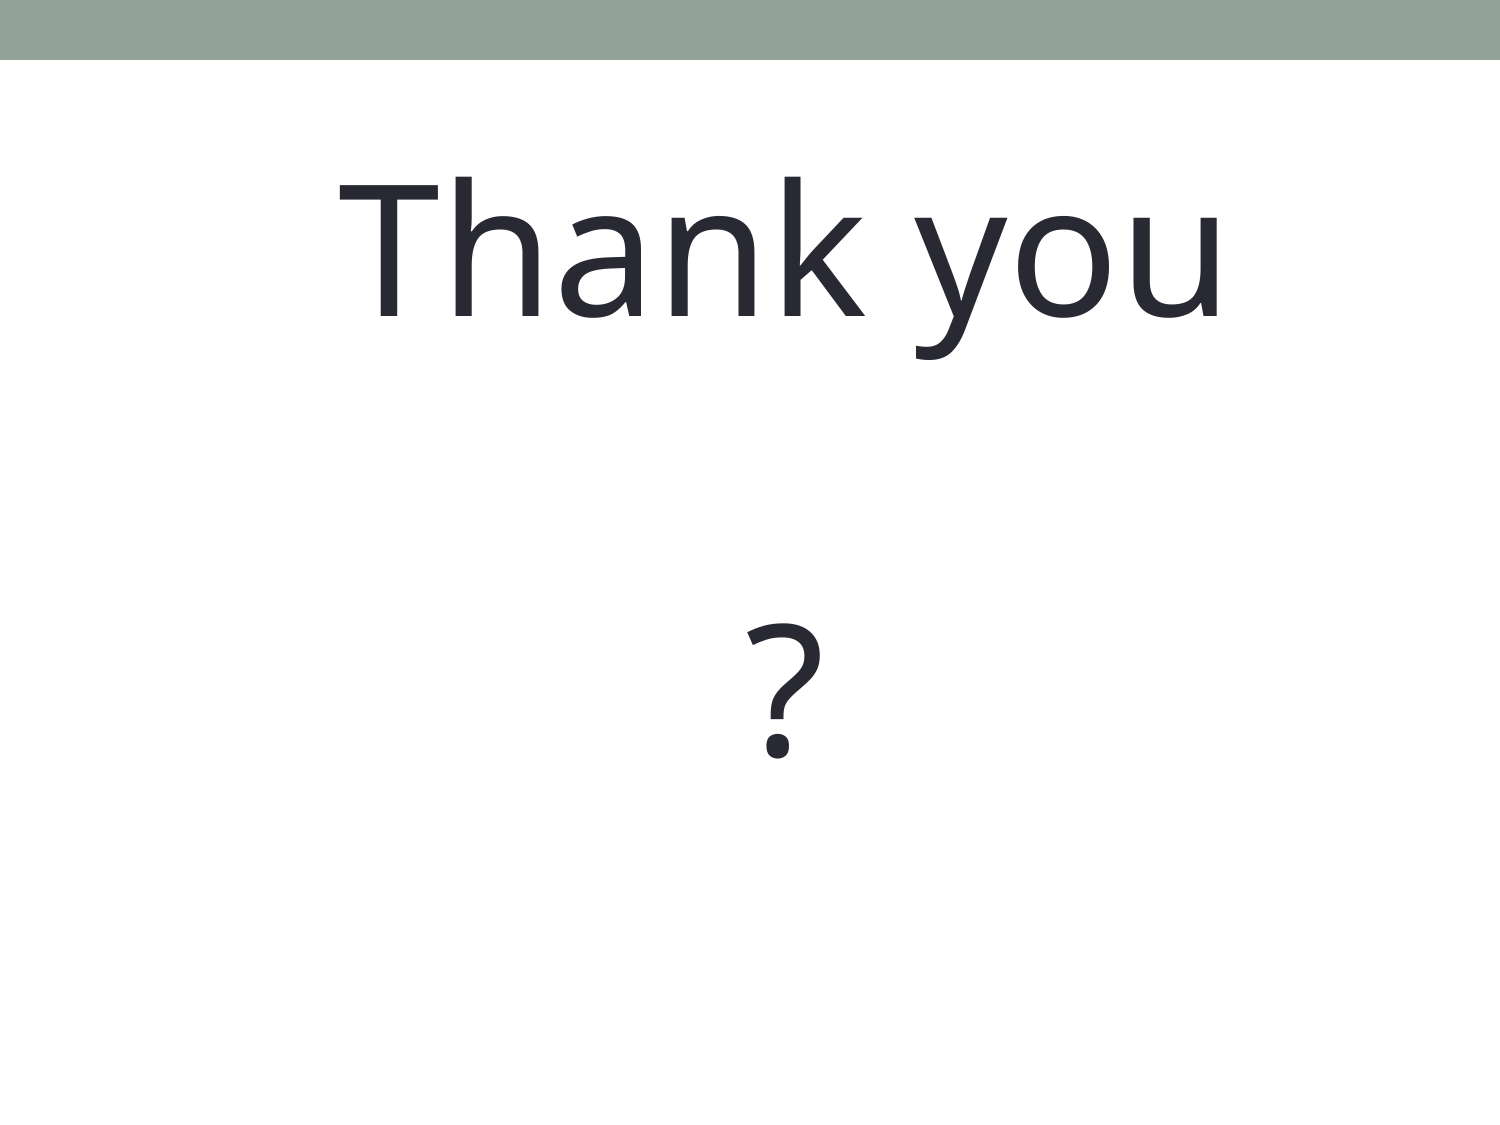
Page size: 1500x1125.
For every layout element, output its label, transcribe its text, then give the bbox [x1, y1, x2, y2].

text_box Thank you ? [123, 125, 1447, 801]
